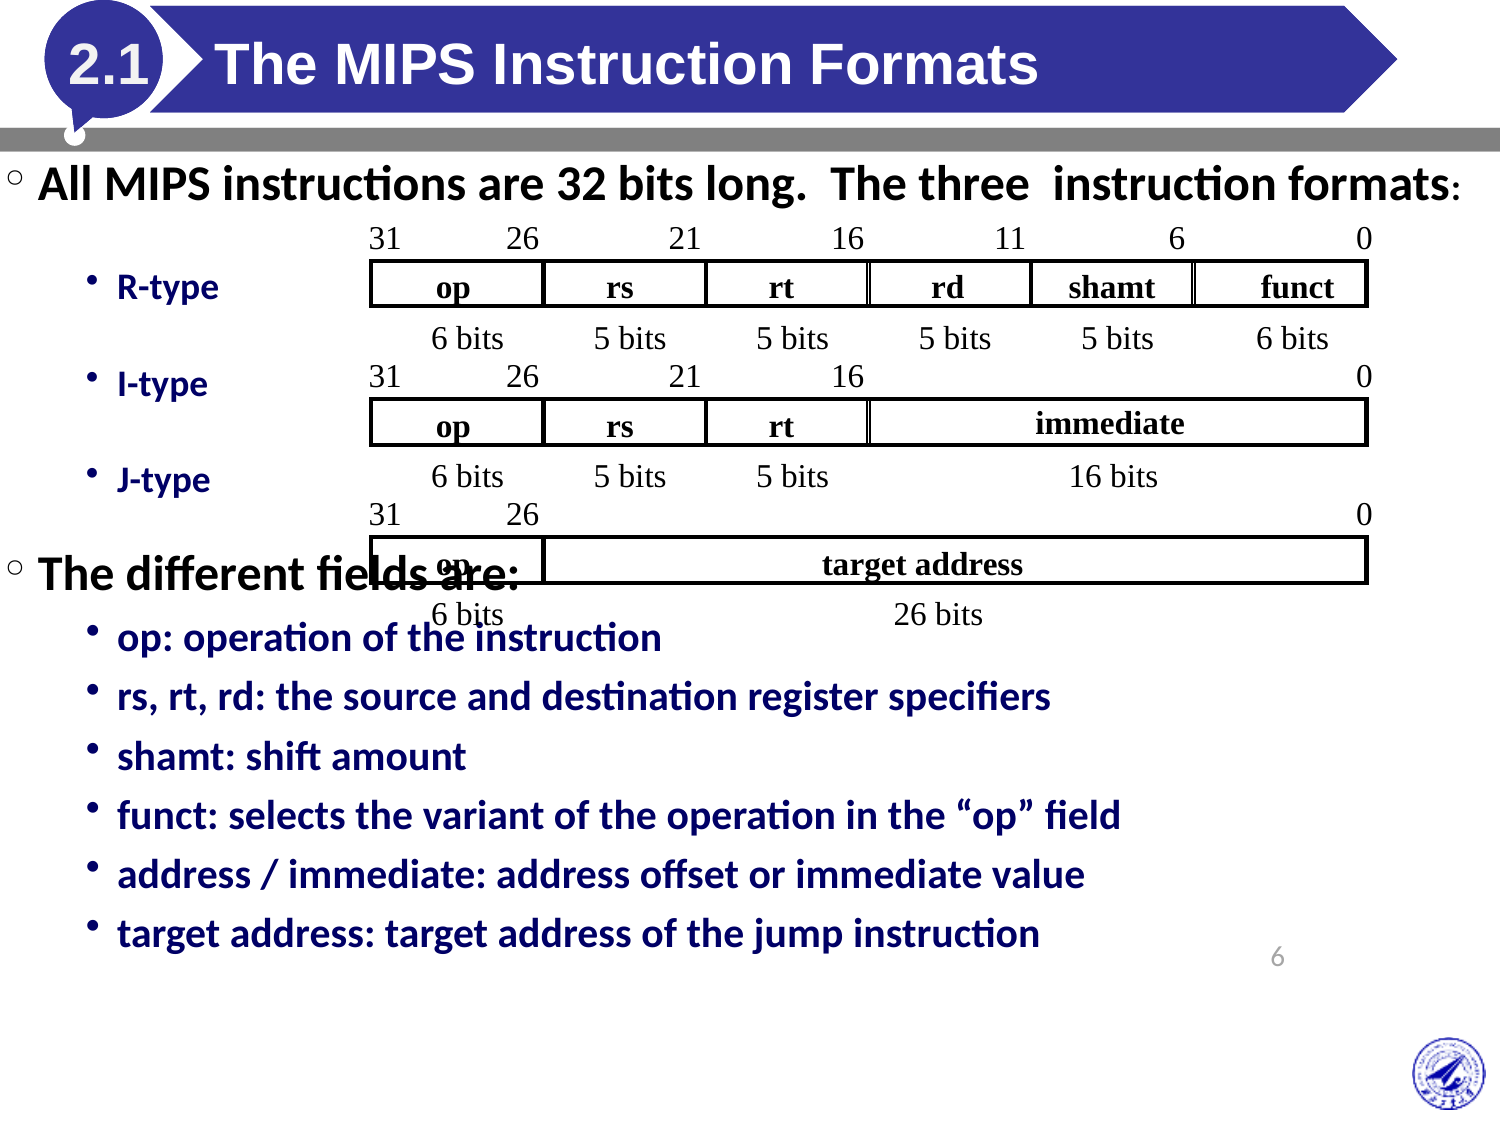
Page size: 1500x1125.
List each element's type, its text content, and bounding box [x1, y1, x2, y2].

text_box All MIPS instructions are 32 bits long. The three instruction formats: R-type I-type J-type The different fields are: op: operation of the instruction rs, rt, rd: the source and destination register specifiers shamt: shift amount funct: selects the variant of the operation in the “op” field address / immediate: address offset or immediate value target address: target address of the jump instruction [0, 155, 1488, 960]
title The MIPS Instruction Formats [200, 18, 1398, 125]
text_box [353, 509, 1388, 641]
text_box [353, 346, 1388, 502]
picture [1412, 1037, 1486, 1110]
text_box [353, 208, 1388, 346]
list 2.1 [37, 19, 213, 113]
slide_number 6 [950, 960, 1300, 991]
